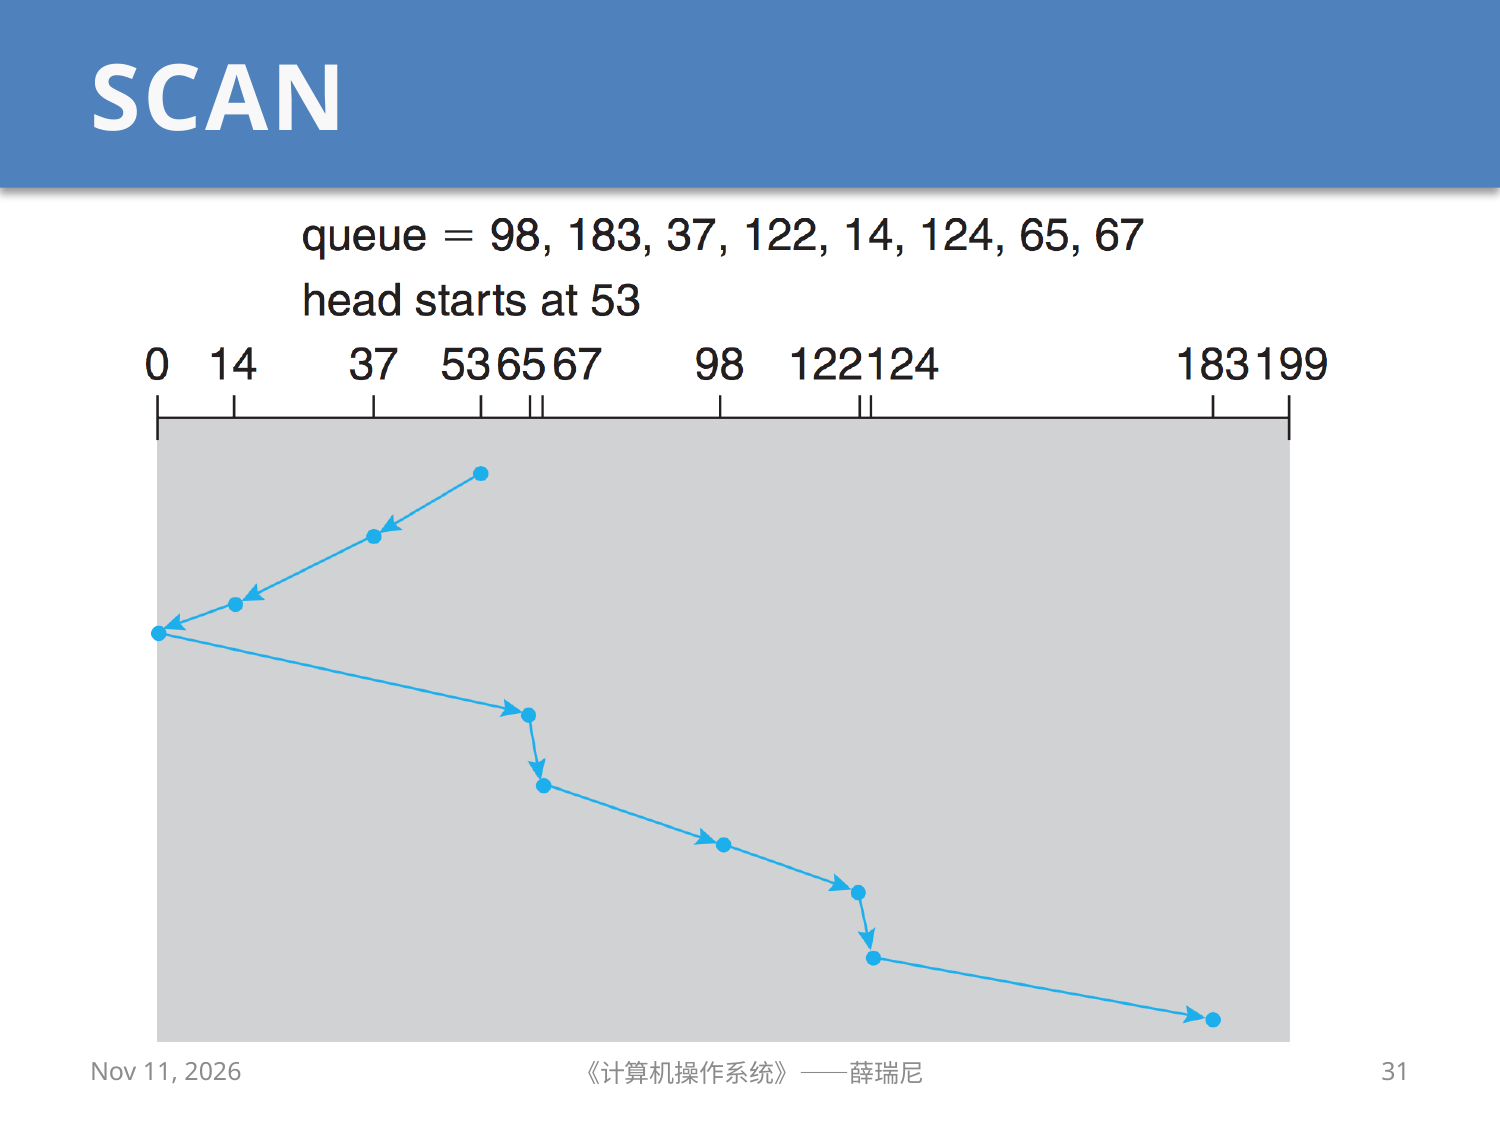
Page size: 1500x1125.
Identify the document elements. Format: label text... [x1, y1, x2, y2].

footer 《计算机操作系统》——薛瑞尼 [512, 1052, 988, 1103]
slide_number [75, 1042, 425, 1103]
title SCAN [75, 0, 1425, 188]
slide_number 31 [1074, 1042, 1425, 1103]
picture [138, 218, 1335, 1043]
